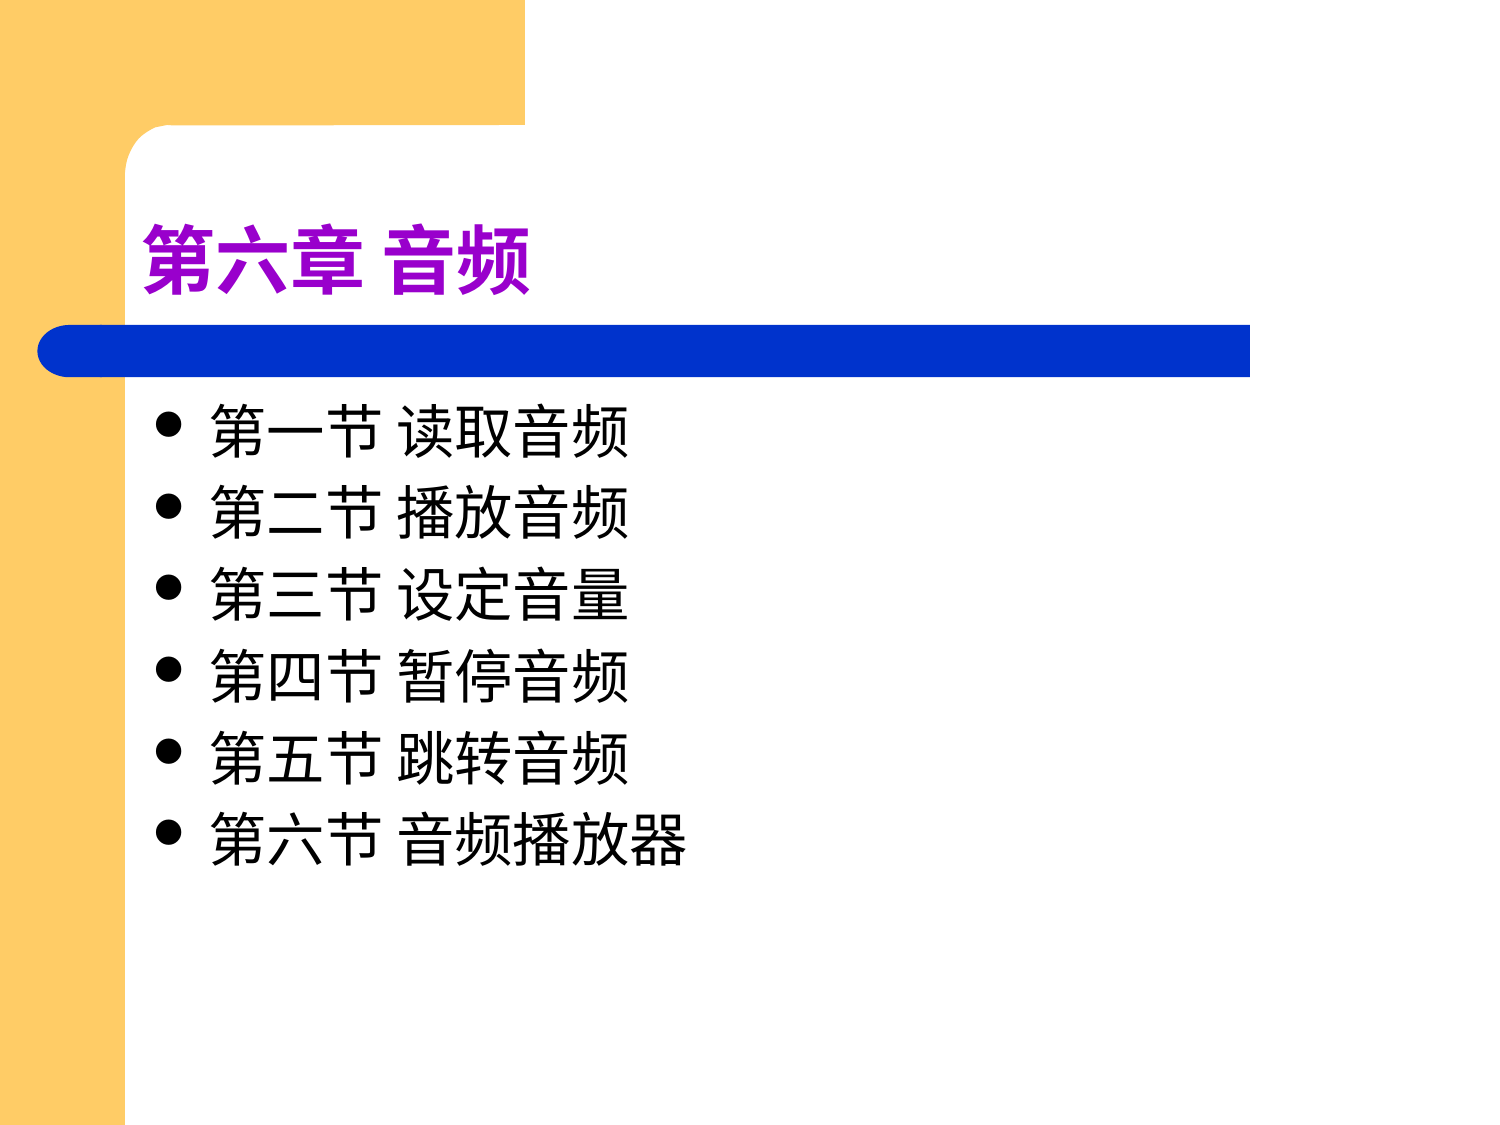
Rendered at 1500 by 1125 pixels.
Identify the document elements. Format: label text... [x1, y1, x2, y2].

title 第六章 音频 [125, 125, 1425, 313]
list 第一节 读取音频 第二节 播放音频 第三节 设定音量 第四节 暂停音频 第五节 跳转音频 第六节 音频播放器 [137, 387, 1400, 999]
